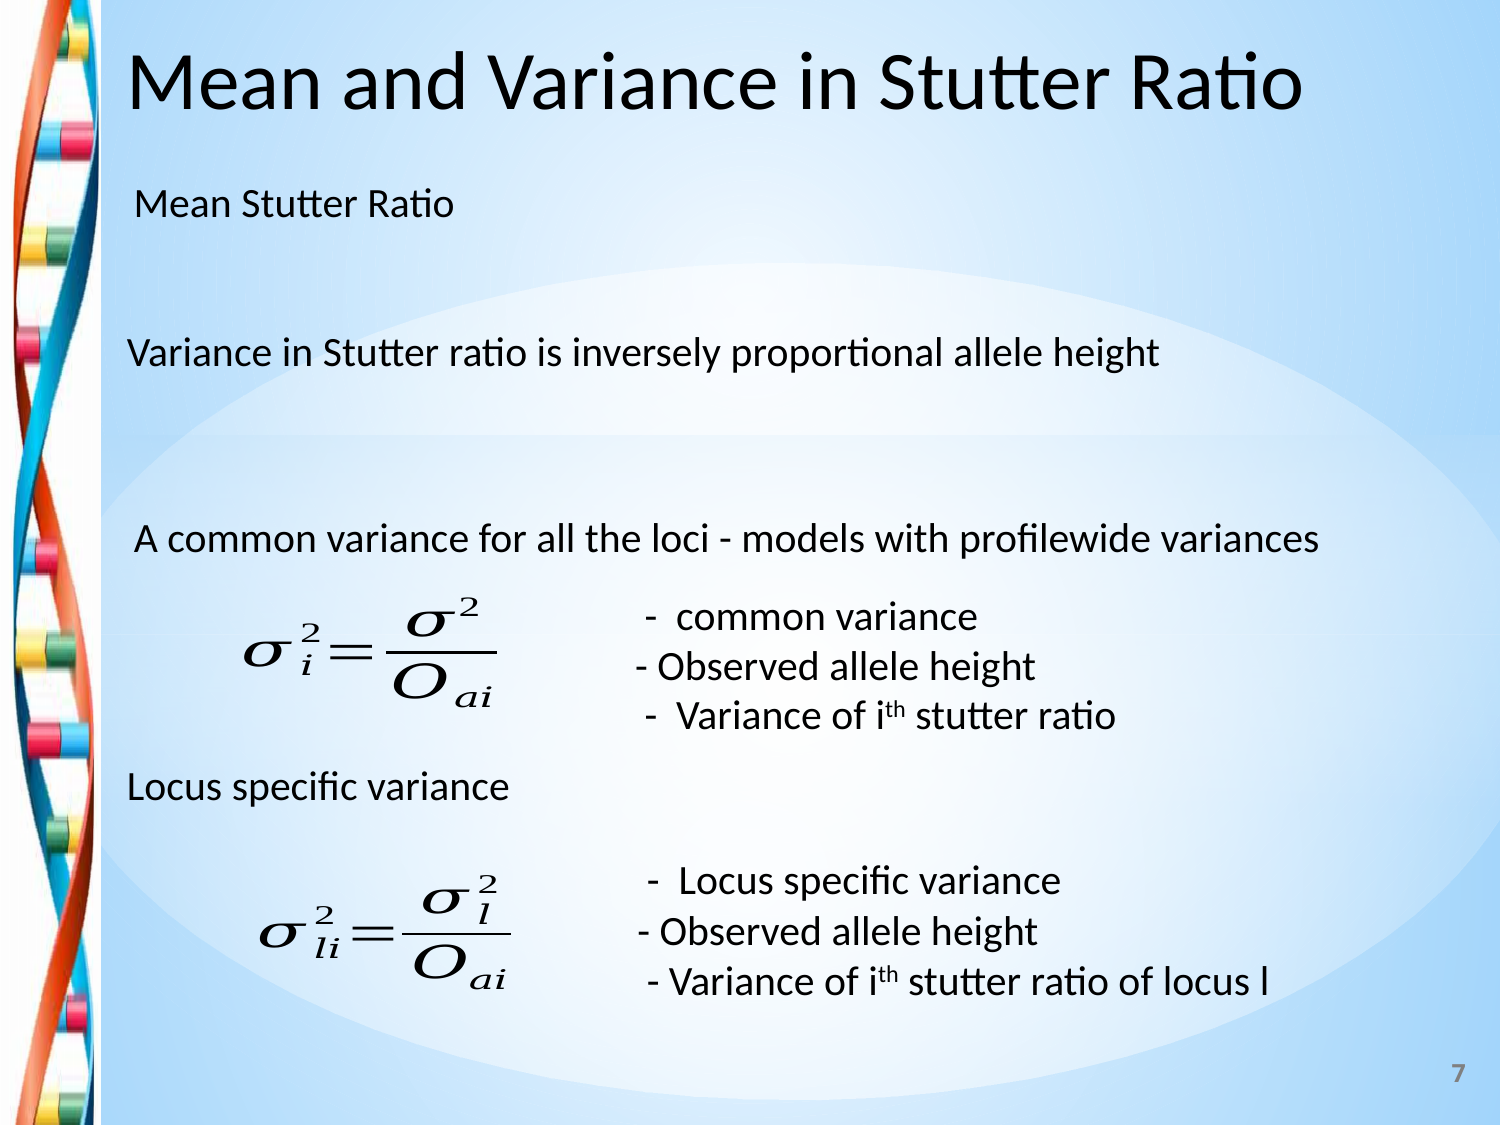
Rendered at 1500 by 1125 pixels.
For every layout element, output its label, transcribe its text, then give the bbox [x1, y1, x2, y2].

text_box Variance in Stutter ratio is inversely proportional allele height [112, 317, 1427, 383]
text_box Locus specific variance [112, 751, 564, 817]
slide_number 7 [1426, 1044, 1491, 1105]
picture [0, 0, 101, 1125]
text_box A common variance for all the loci - models with profilewide variances [118, 503, 1361, 569]
text_box Mean Stutter Ratio [118, 168, 502, 233]
text_box Mean and Variance in Stutter Ratio [112, 19, 1483, 134]
